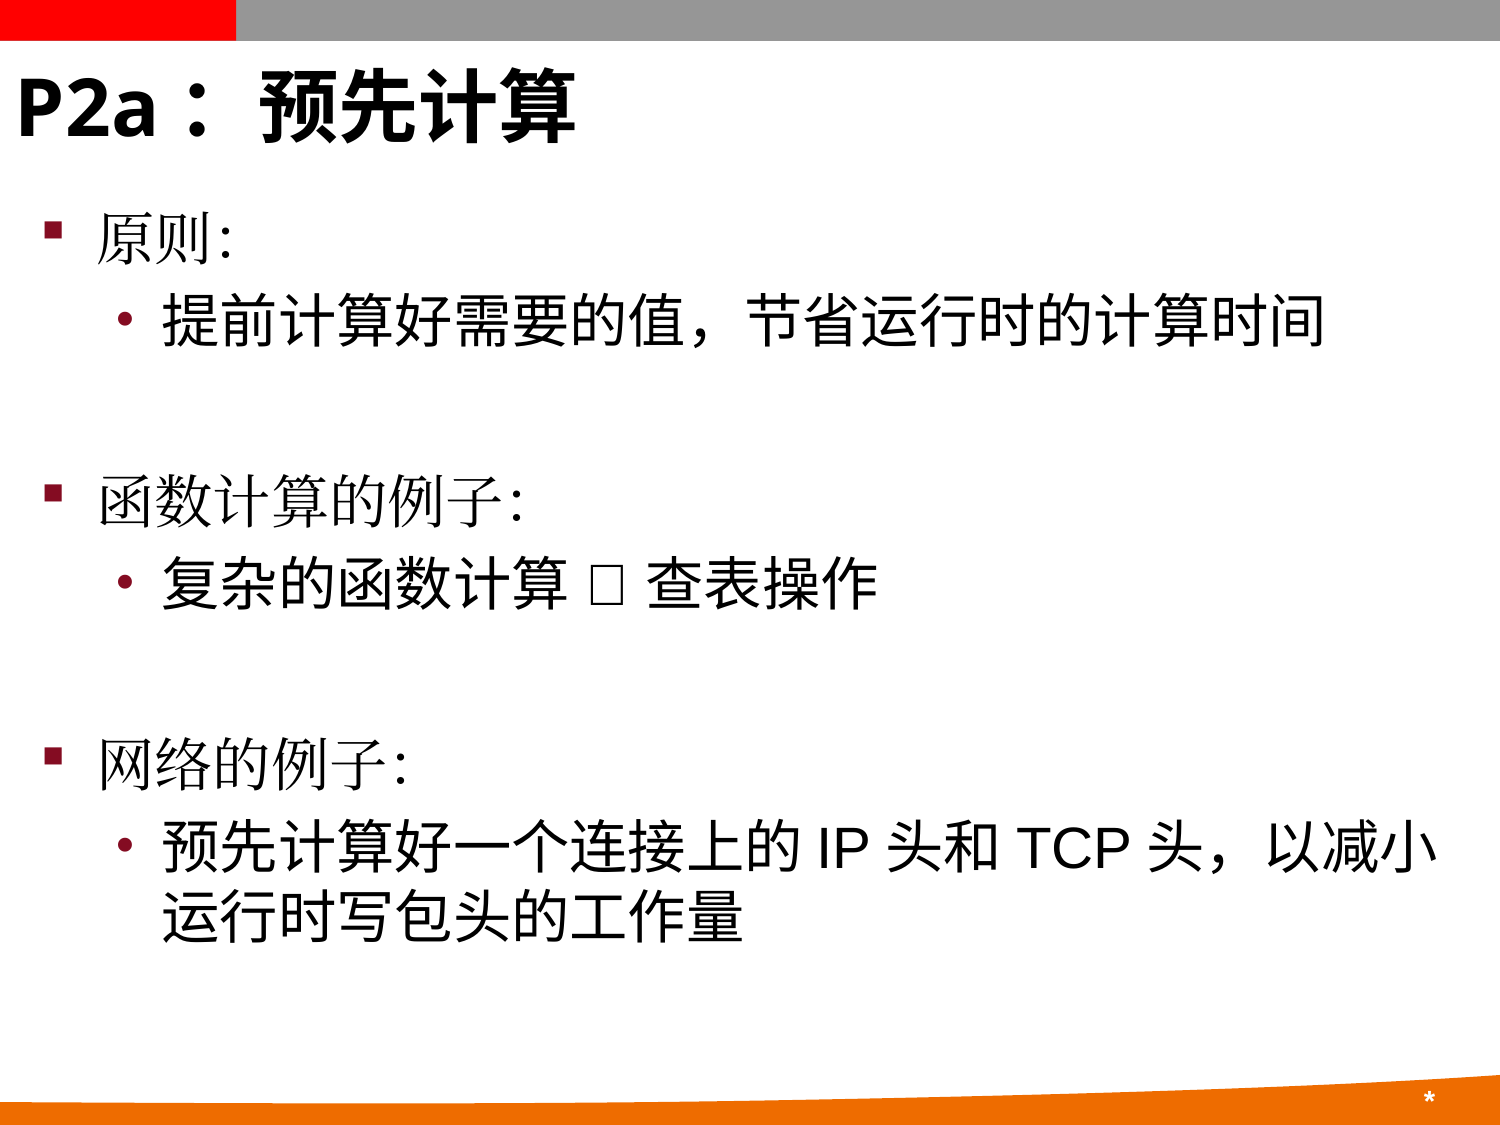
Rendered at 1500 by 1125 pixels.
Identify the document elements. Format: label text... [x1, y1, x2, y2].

list 原则： 提前计算好需要的值，节省运行时的计算时间 函数计算的例子： 复杂的函数计算  查表操作 网络的例子： 预先计算好一个连接上的IP头和TCP头，以减小运行时写包头的工作量 [24, 194, 1488, 1059]
title P2a：预先计算 [0, 47, 1463, 160]
